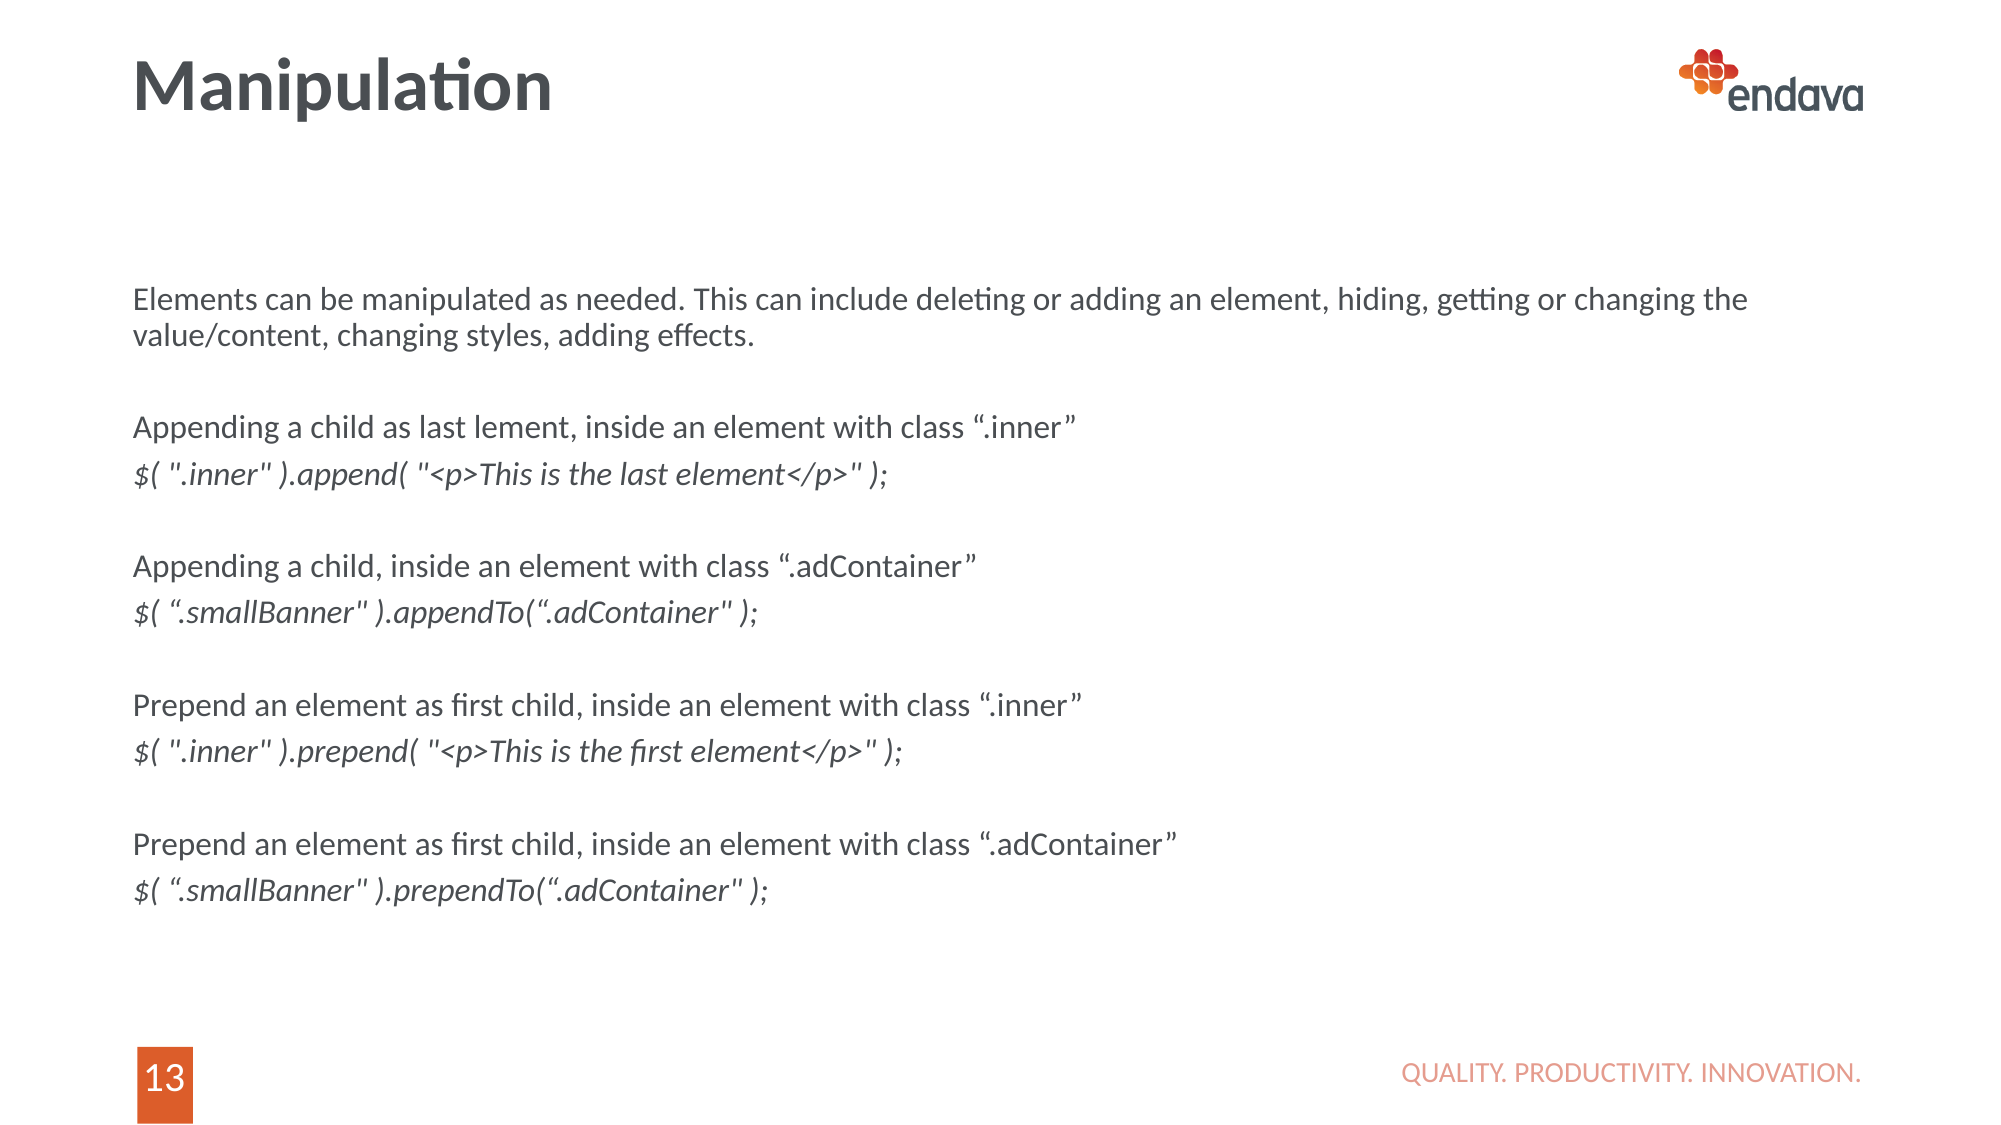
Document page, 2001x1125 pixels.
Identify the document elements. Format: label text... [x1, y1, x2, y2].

list Elements can be manipulated as needed. This can include deleting or adding an element, hiding, getting or changing the value/content, changing styles, adding effects. Appending a child as last lement, inside an element with class “.inner” $( ".inner" ).append( "<p>This is the last element</p>" ); Appending a child, inside an element with class “.adContainer” $( “.smallBanner" ).appendTo(“.adContainer" ); Prepend an element as first child, inside an element with class “.inner” $( ".inner" ).prepend( "<p>This is the first element</p>" ); Prepend an element as first child, inside an element with class “.adContainer” $( “.smallBanner" ).prependTo(“.adContainer" ); [132, 274, 1863, 987]
picture [1679, 49, 1863, 111]
slide_number QUALITY. PRODUCTIVITY. INNOVATION. [1252, 1040, 1863, 1101]
title Manipulation [132, 38, 1530, 172]
